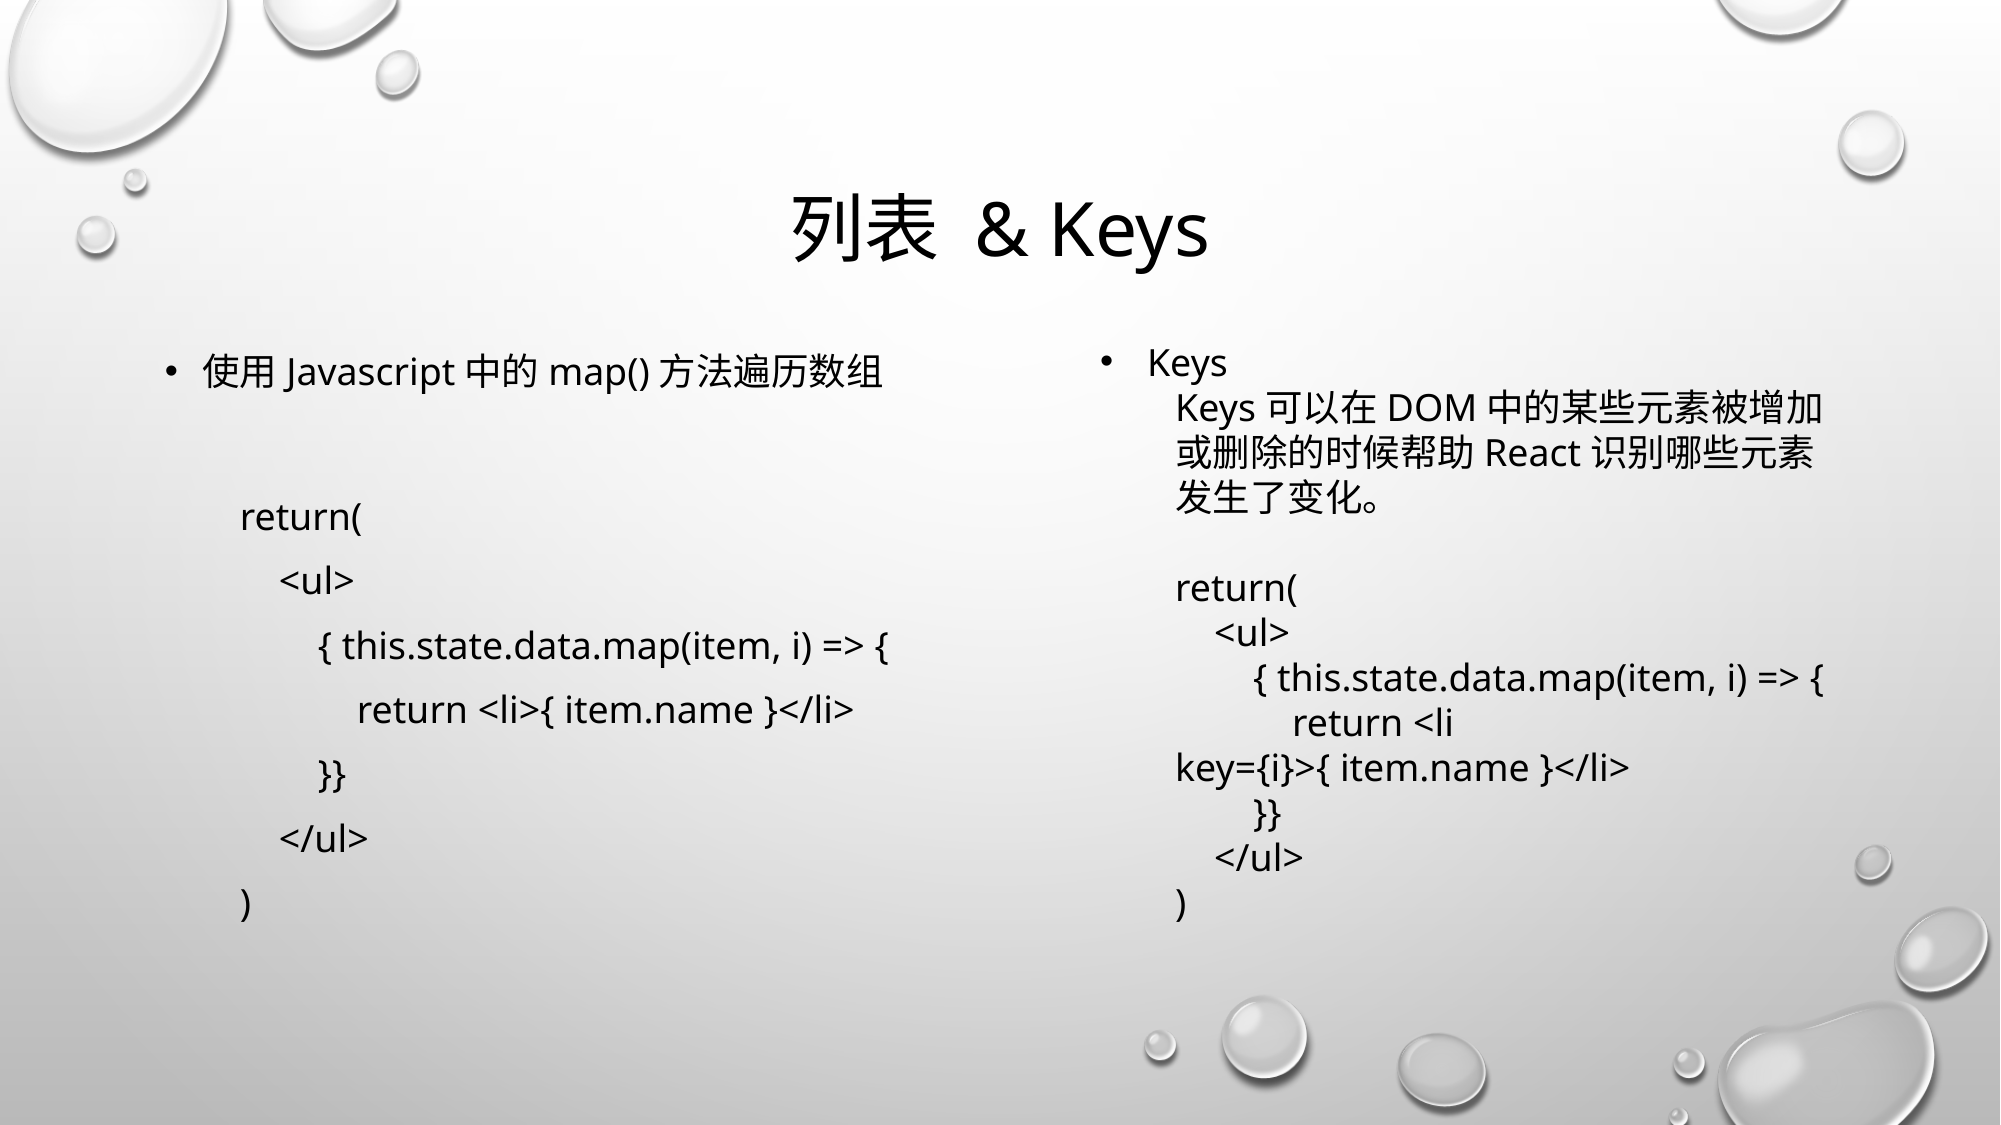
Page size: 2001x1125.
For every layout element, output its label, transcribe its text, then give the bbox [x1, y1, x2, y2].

title 列表 & Keys [149, 101, 1851, 364]
picture [0, 0, 2000, 1125]
list 使用Javascript中的map()方法遍历数组 return( <ul> { this.state.data.map(item, i) => { return <li>{ item.name }</li> }} </ul> ) [149, 331, 1015, 975]
text_box Keys Keys可以在DOM中的某些元素被增加或删除的时候帮助React识别哪些元素发生了变化。 return( <ul> { this.state.data.map(item, i) => { return <li key={i}>{ item.name }</li> }} </ul> ) [1085, 331, 1851, 931]
